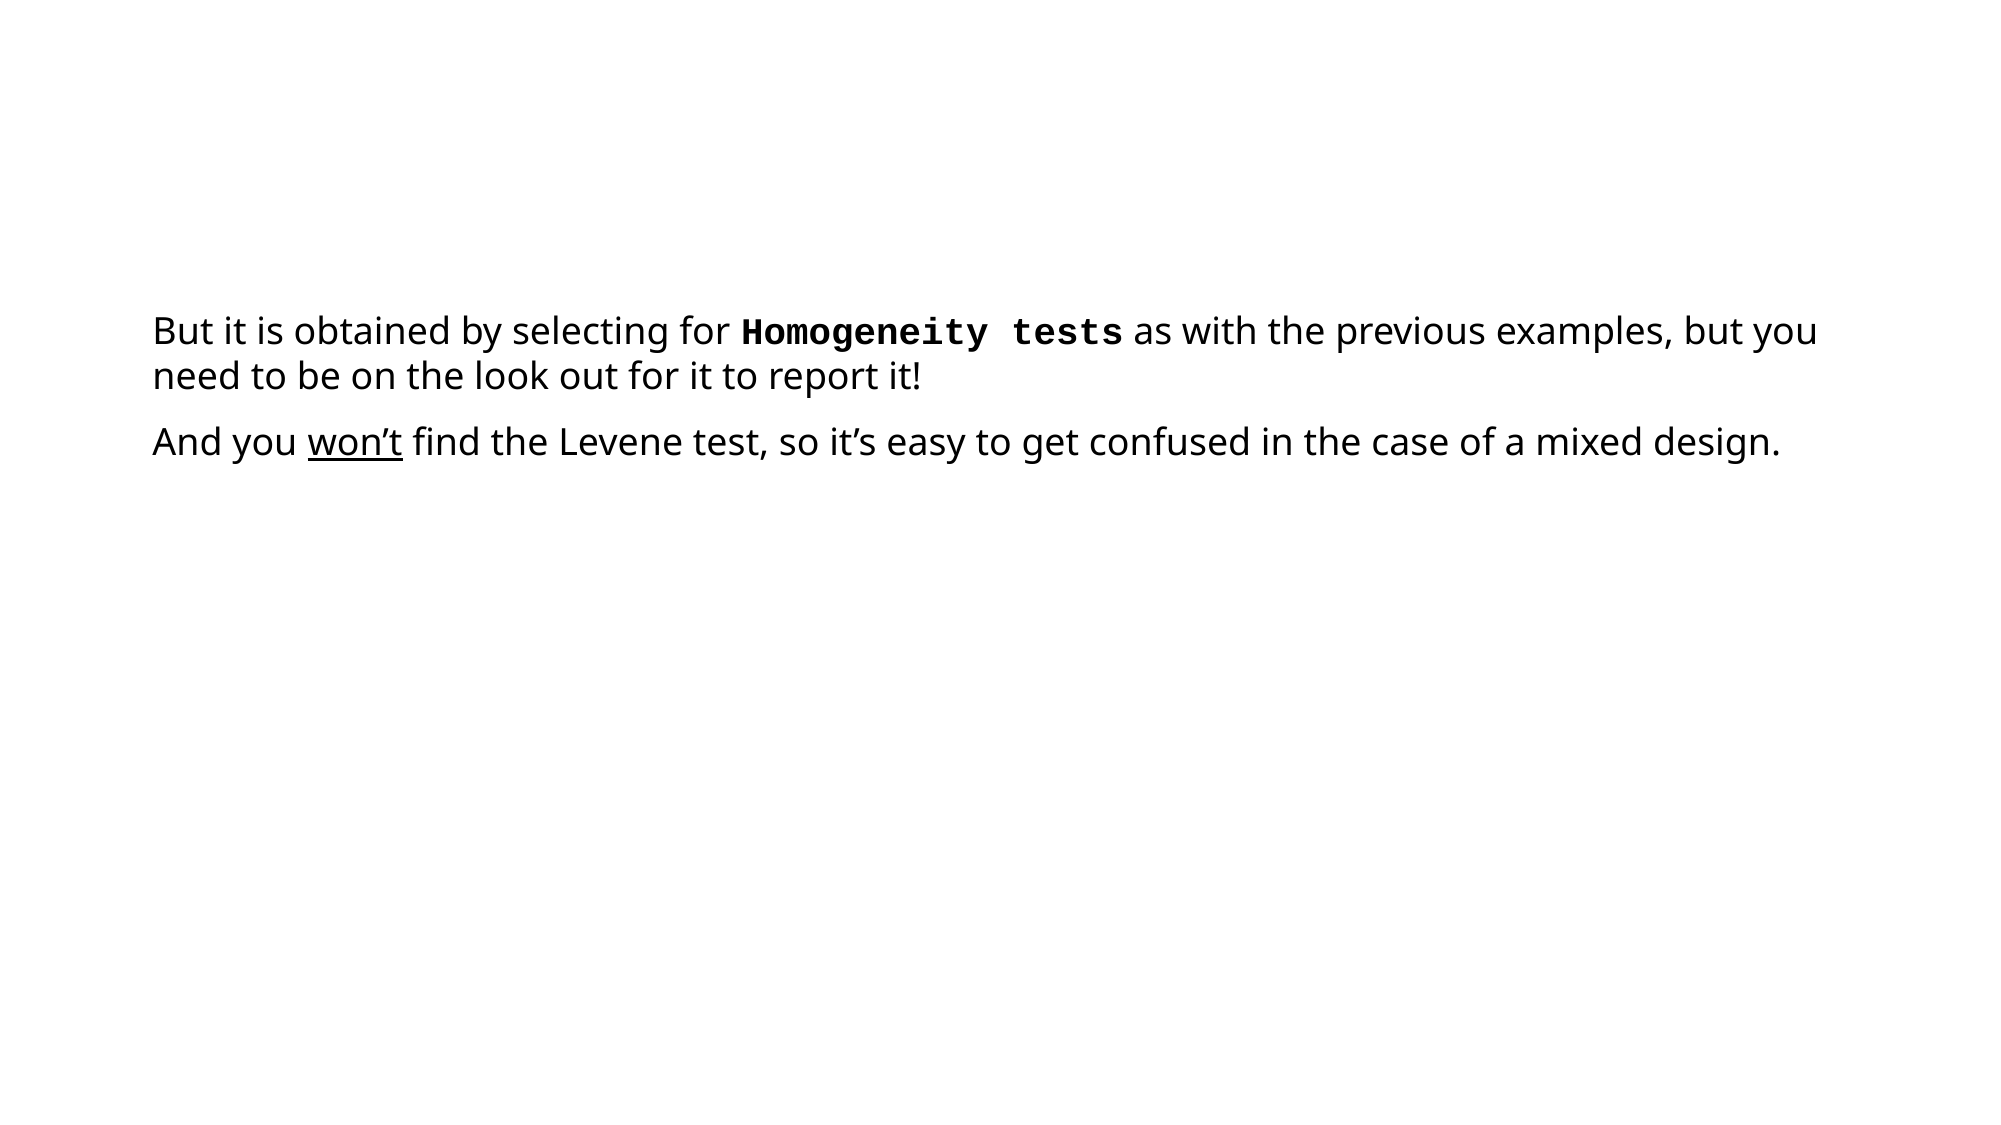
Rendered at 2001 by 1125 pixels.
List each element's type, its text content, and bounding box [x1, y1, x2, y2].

list But it is obtained by selecting for Homogeneity tests as with the previous examples, but you need to be on the look out for it to report it! And you won’t find the Levene test, so it’s easy to get confused in the case of a mixed design. [137, 299, 1863, 1014]
